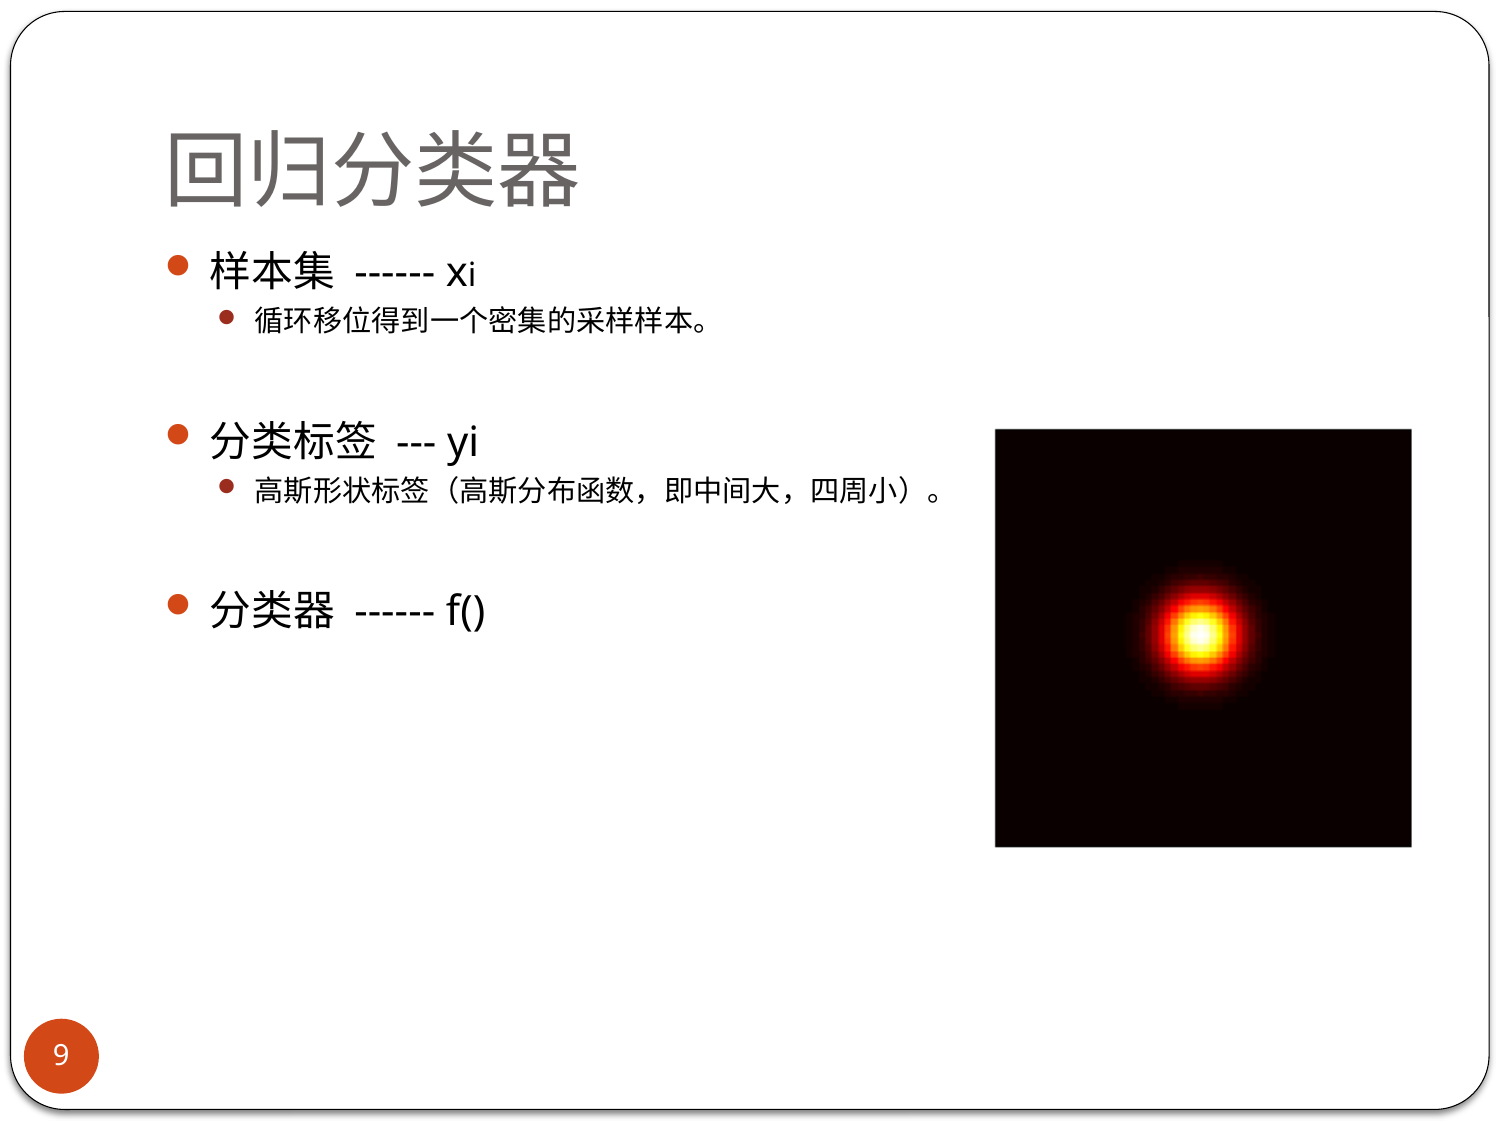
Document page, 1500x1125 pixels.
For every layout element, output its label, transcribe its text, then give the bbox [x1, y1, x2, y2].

slide_number 9 [23, 1018, 99, 1094]
list 样本集 ------ xi 循环移位得到一个密集的采样样本。 分类标签 --- yi 高斯形状标签（高斯分布函数，即中间大，四周小）。 分类器 ------ f() [150, 237, 1425, 988]
picture [985, 420, 1426, 861]
title 回归分类器 [150, 45, 1425, 233]
